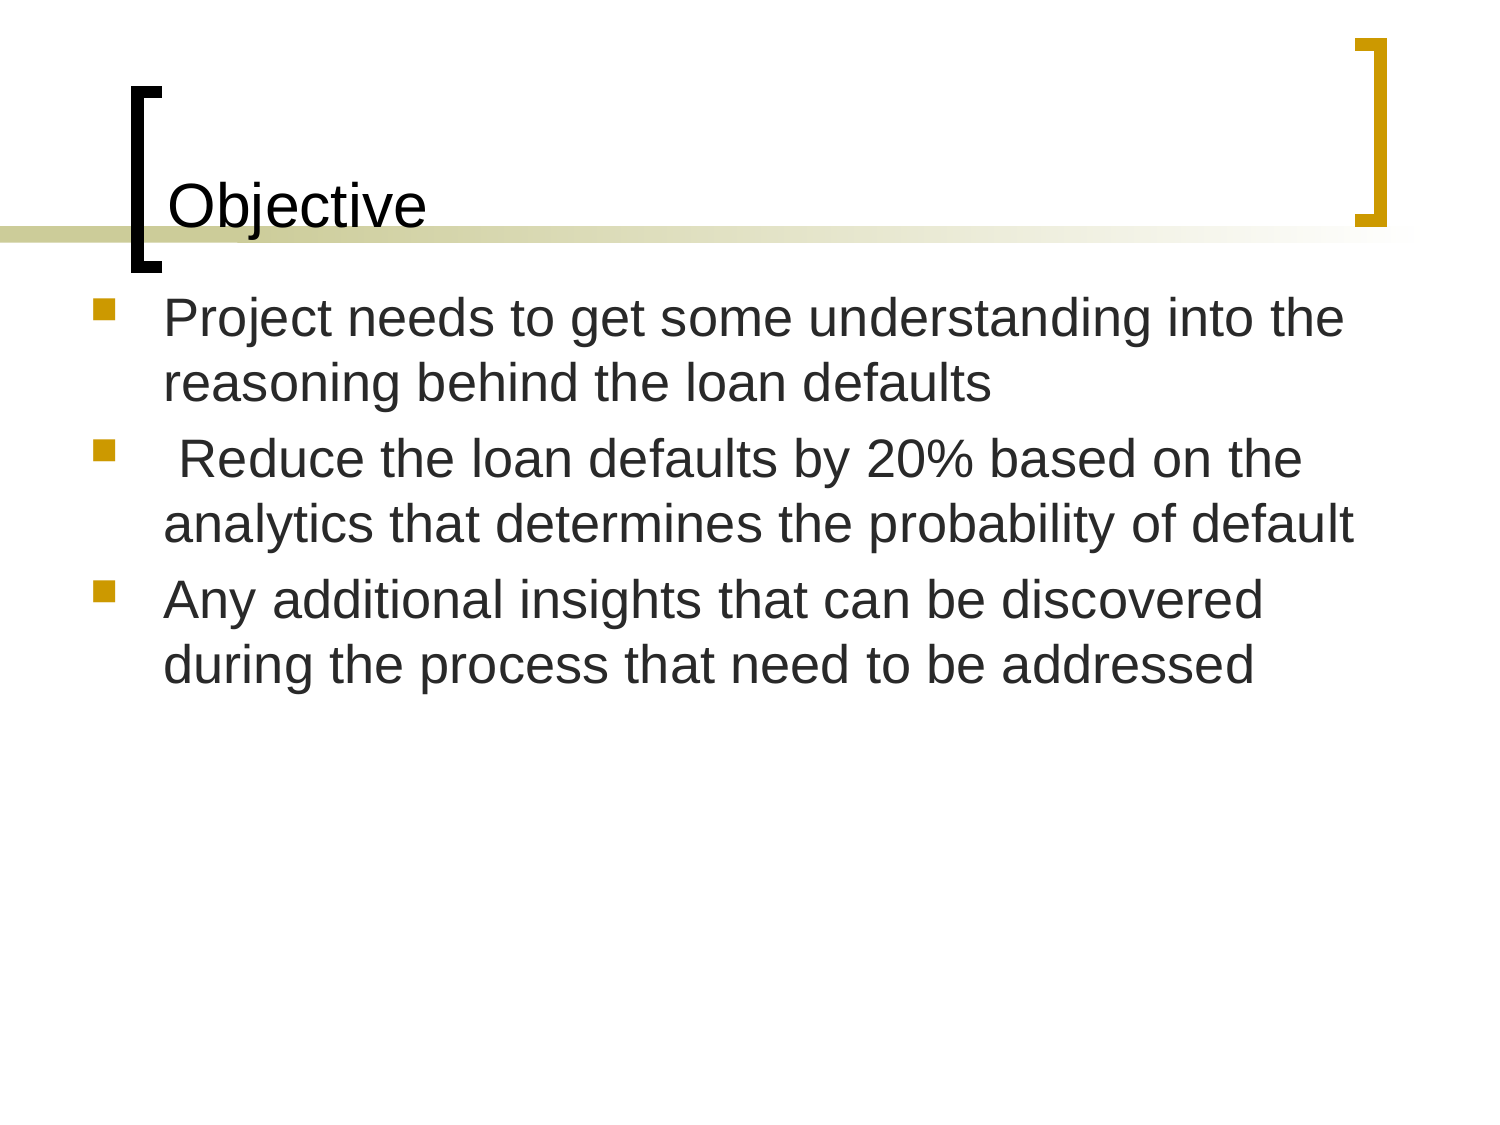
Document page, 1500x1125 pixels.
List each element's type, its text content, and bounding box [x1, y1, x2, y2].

title Objective [152, 15, 1328, 248]
list Project needs to get some understanding into the reasoning behind the loan defaults Reduce the loan defaults by 20% based on the analytics that determines the probability of default Any additional insights that can be discovered during the process that need to be addressed [75, 275, 1413, 1000]
